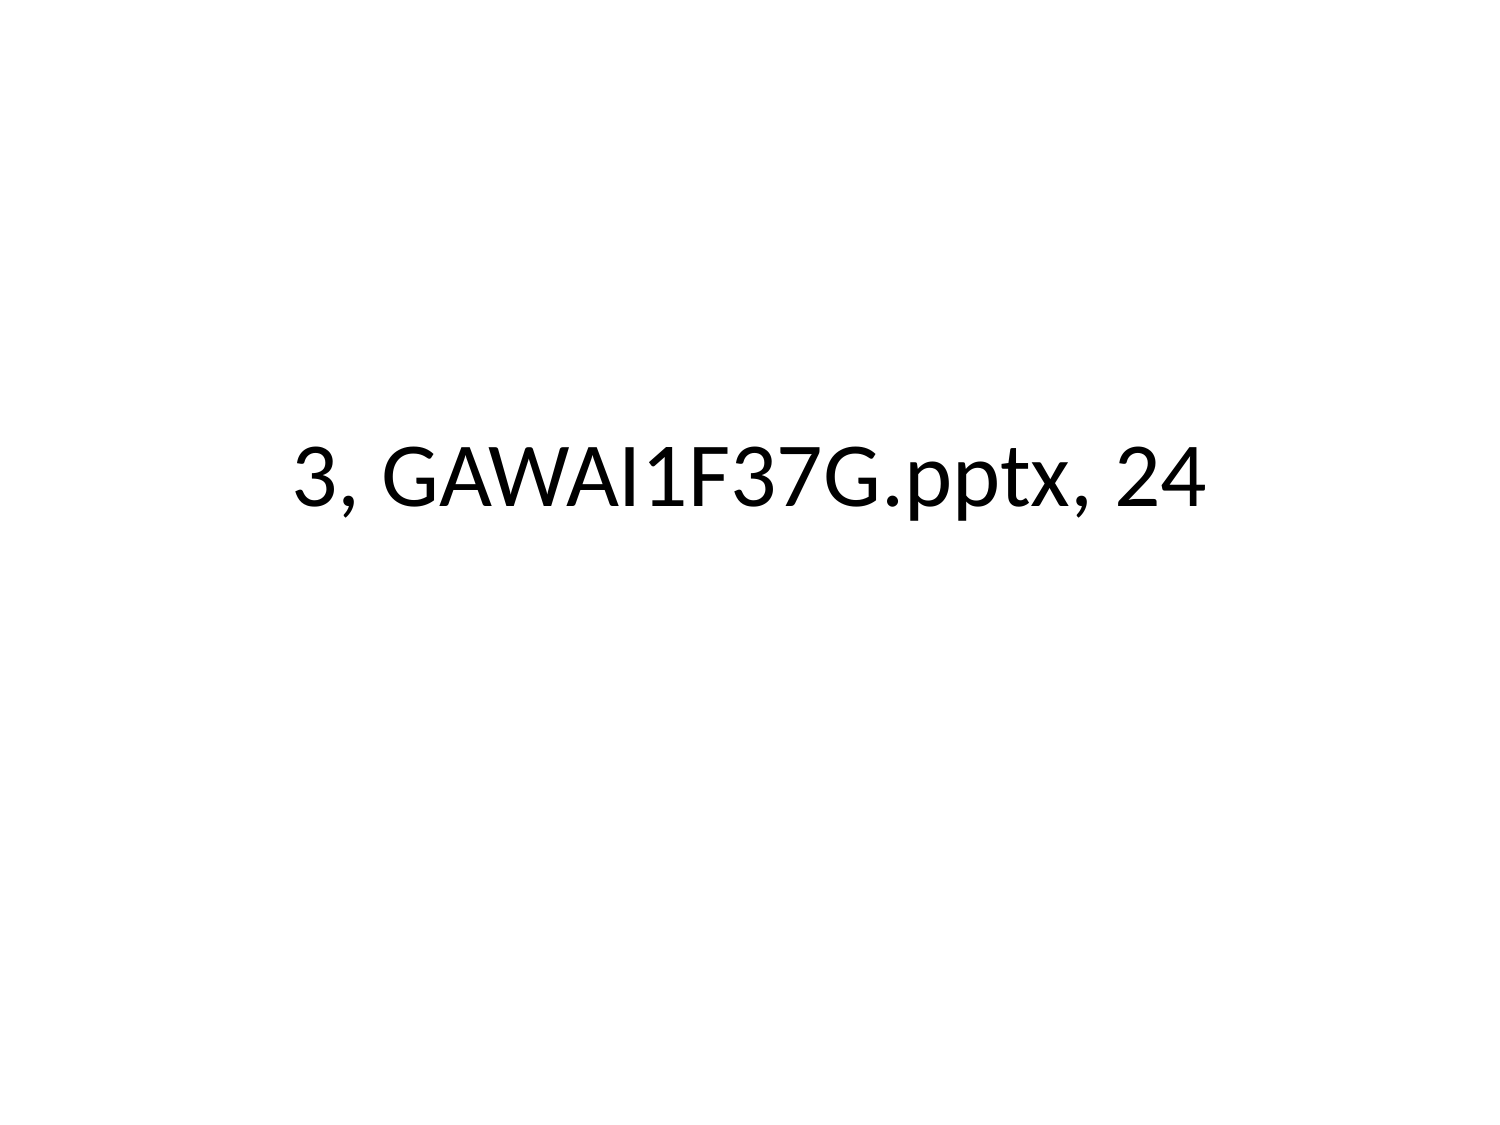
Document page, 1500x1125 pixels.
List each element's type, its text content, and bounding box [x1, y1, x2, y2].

title 3, GAWAI1F37G.pptx, 24 [112, 349, 1388, 591]
